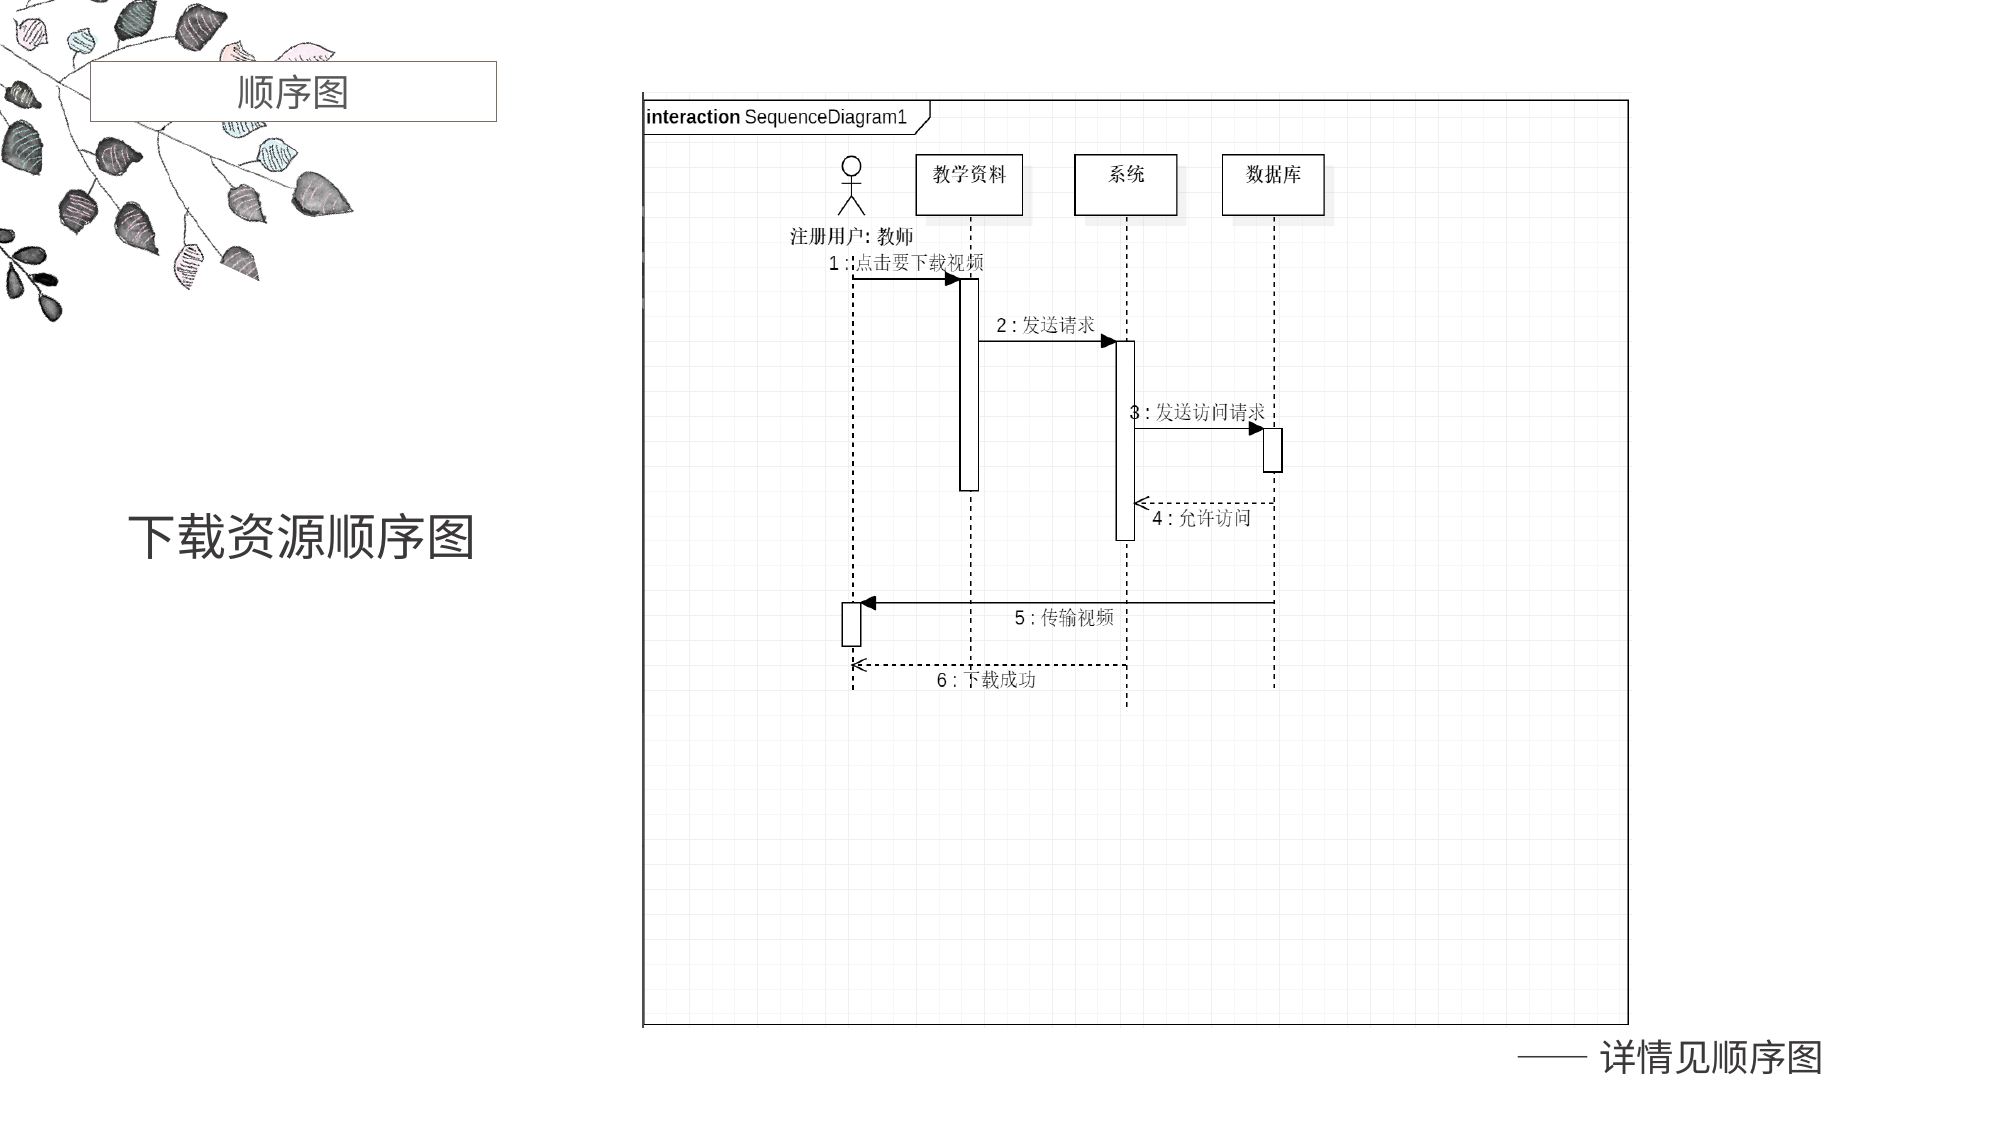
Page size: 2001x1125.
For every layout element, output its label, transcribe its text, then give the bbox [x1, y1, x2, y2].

picture [642, 92, 1632, 1028]
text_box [0, 0, 498, 659]
text_box ——详情见顺序图 [1500, 1026, 1839, 1086]
